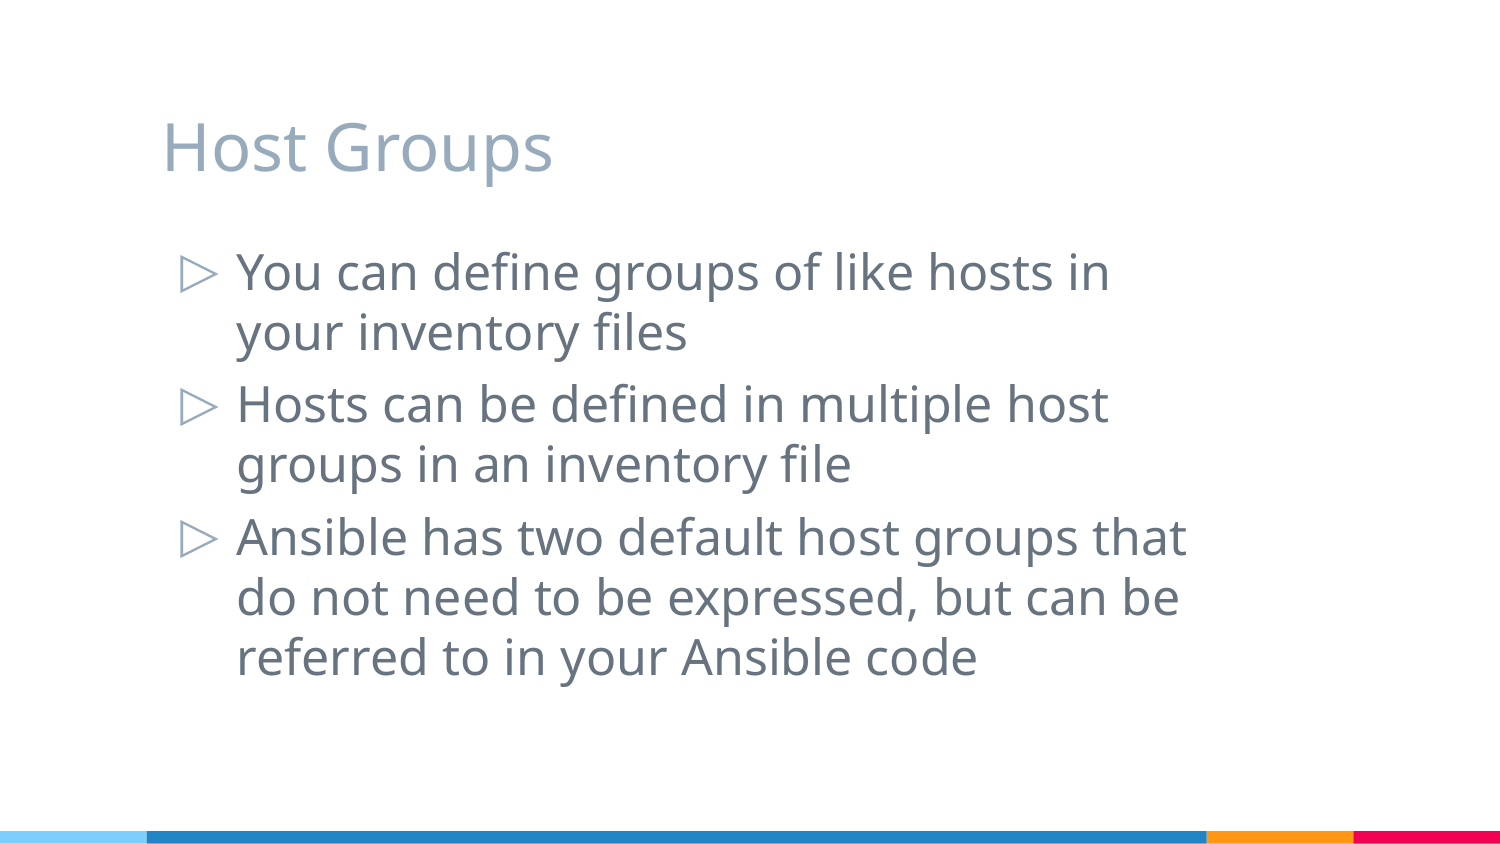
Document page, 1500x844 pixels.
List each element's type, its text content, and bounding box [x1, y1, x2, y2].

list You can define groups of like hosts in your inventory files Hosts can be defined in multiple host groups in an inventory file Ansible has two default host groups that do not need to be expressed, but can be referred to in your Ansible code [146, 224, 1208, 809]
title Host Groups [146, 58, 1208, 200]
